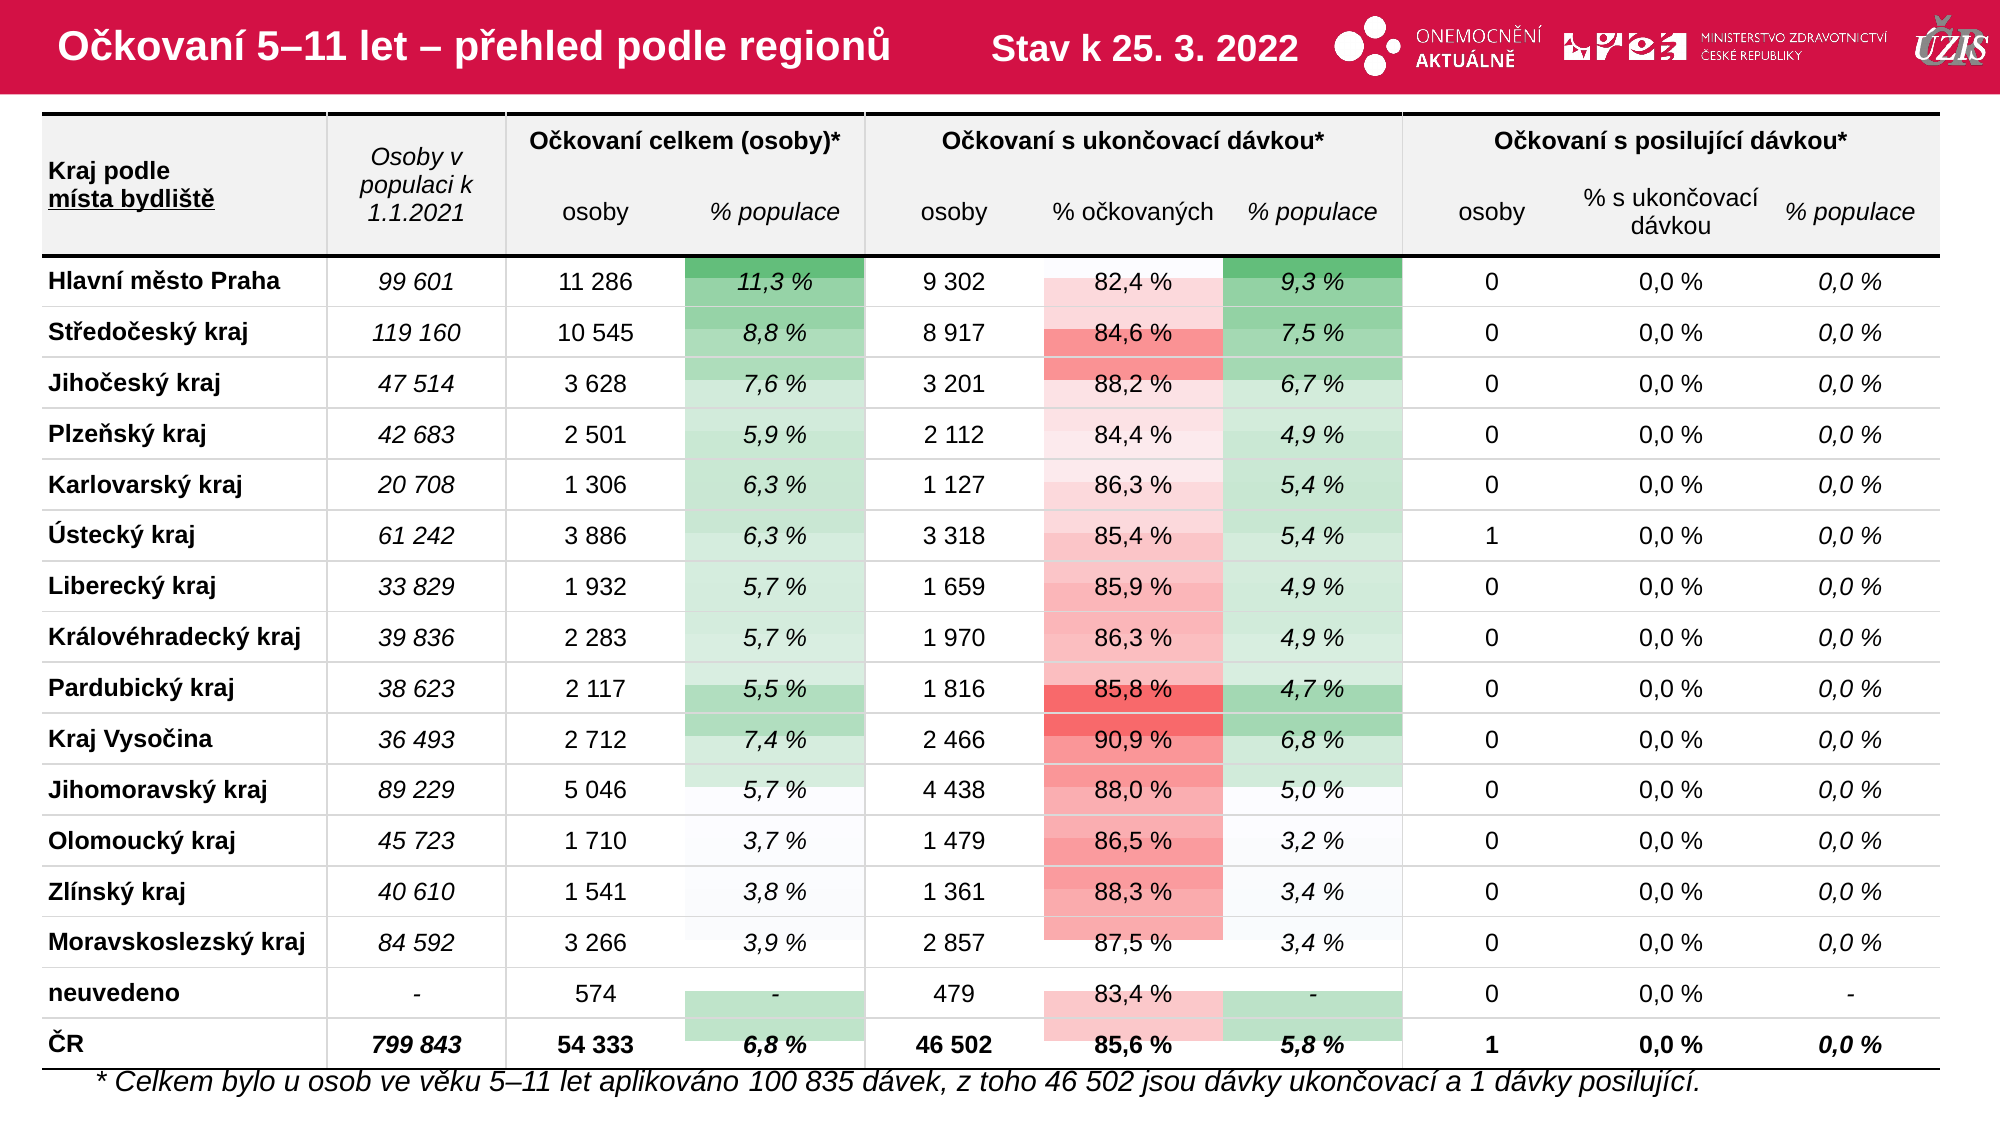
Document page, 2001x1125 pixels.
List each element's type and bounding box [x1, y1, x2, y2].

table_cell [1403, 258, 1940, 306]
picture [1563, 31, 1888, 60]
table_cell [1403, 358, 1940, 407]
picture [1915, 15, 1989, 66]
table_cell [866, 258, 1402, 306]
table_cell [866, 307, 1402, 356]
table_cell [866, 714, 1402, 763]
table_cell [507, 562, 864, 611]
table_cell [328, 358, 505, 407]
table_cell [328, 612, 505, 661]
table_cell [1403, 511, 1940, 560]
table_cell [1403, 816, 1940, 865]
table_cell [328, 460, 505, 509]
table_cell [1403, 663, 1940, 712]
table_cell [42, 562, 326, 611]
table_cell [42, 307, 326, 356]
table_cell [328, 562, 505, 611]
table_cell [507, 1019, 864, 1068]
table_cell [866, 409, 1402, 458]
table_cell [42, 409, 326, 458]
table_cell [866, 1019, 1402, 1068]
table_cell [507, 358, 864, 407]
table_header [1403, 116, 1940, 166]
table_cell [42, 765, 326, 814]
table_cell [507, 166, 864, 254]
table_cell [1403, 968, 1940, 1017]
table_cell [328, 663, 505, 712]
table_cell [328, 409, 505, 458]
table_cell [42, 867, 326, 916]
table_cell [328, 511, 505, 560]
table_cell [1403, 612, 1940, 661]
picture [1421, 16, 1542, 76]
table_cell [1403, 714, 1940, 763]
table_cell [507, 917, 864, 967]
table_cell [866, 816, 1402, 865]
table_cell [1403, 460, 1940, 509]
table_cell [866, 166, 1402, 254]
table_cell [42, 612, 326, 661]
text_box [80, 1070, 1871, 1105]
table_cell [507, 409, 864, 458]
table_cell [42, 1019, 326, 1068]
table_cell [1403, 307, 1940, 356]
table_cell [42, 816, 326, 865]
table_cell [866, 765, 1402, 814]
table_cell [1403, 409, 1940, 458]
table_cell [328, 917, 505, 967]
table_cell [1403, 765, 1940, 814]
table_cell [507, 511, 864, 560]
table_cell [328, 765, 505, 814]
table_cell [507, 307, 864, 356]
table_cell [328, 968, 505, 1017]
table_header [328, 116, 505, 254]
table_cell [328, 816, 505, 865]
table_cell [507, 460, 864, 509]
table_cell [1403, 166, 1940, 254]
table_cell [507, 258, 864, 306]
table_cell [42, 714, 326, 763]
table_cell [866, 968, 1402, 1017]
table_cell [866, 358, 1402, 407]
table_cell [866, 867, 1402, 916]
table_cell [507, 968, 864, 1017]
table_cell [507, 867, 864, 916]
table_header [42, 116, 326, 254]
table_cell [42, 663, 326, 712]
table_cell [866, 511, 1402, 560]
table_cell [866, 917, 1402, 967]
text_box [976, 16, 1421, 77]
table_cell [42, 258, 326, 306]
table_cell [1403, 917, 1940, 967]
table_cell [328, 714, 505, 763]
table_cell [42, 358, 326, 407]
table_cell [1403, 562, 1940, 611]
table_cell [866, 612, 1402, 661]
table_cell [328, 867, 505, 916]
table_cell [42, 917, 326, 967]
table_header [866, 116, 1402, 166]
title [42, 0, 1262, 95]
table_cell [866, 562, 1402, 611]
table_cell [866, 663, 1402, 712]
table_cell [1403, 867, 1940, 916]
table_cell [42, 511, 326, 560]
table_cell [1403, 1019, 1940, 1068]
table_cell [507, 663, 864, 712]
table_cell [507, 612, 864, 661]
table_cell [42, 968, 326, 1017]
table_cell [866, 460, 1402, 509]
table_cell [507, 714, 864, 763]
table_cell [328, 307, 505, 356]
table_cell [507, 765, 864, 814]
table_cell [328, 258, 505, 306]
table_header [507, 116, 864, 166]
table_cell [42, 460, 326, 509]
table_cell [507, 816, 864, 865]
table_cell [328, 1019, 505, 1068]
